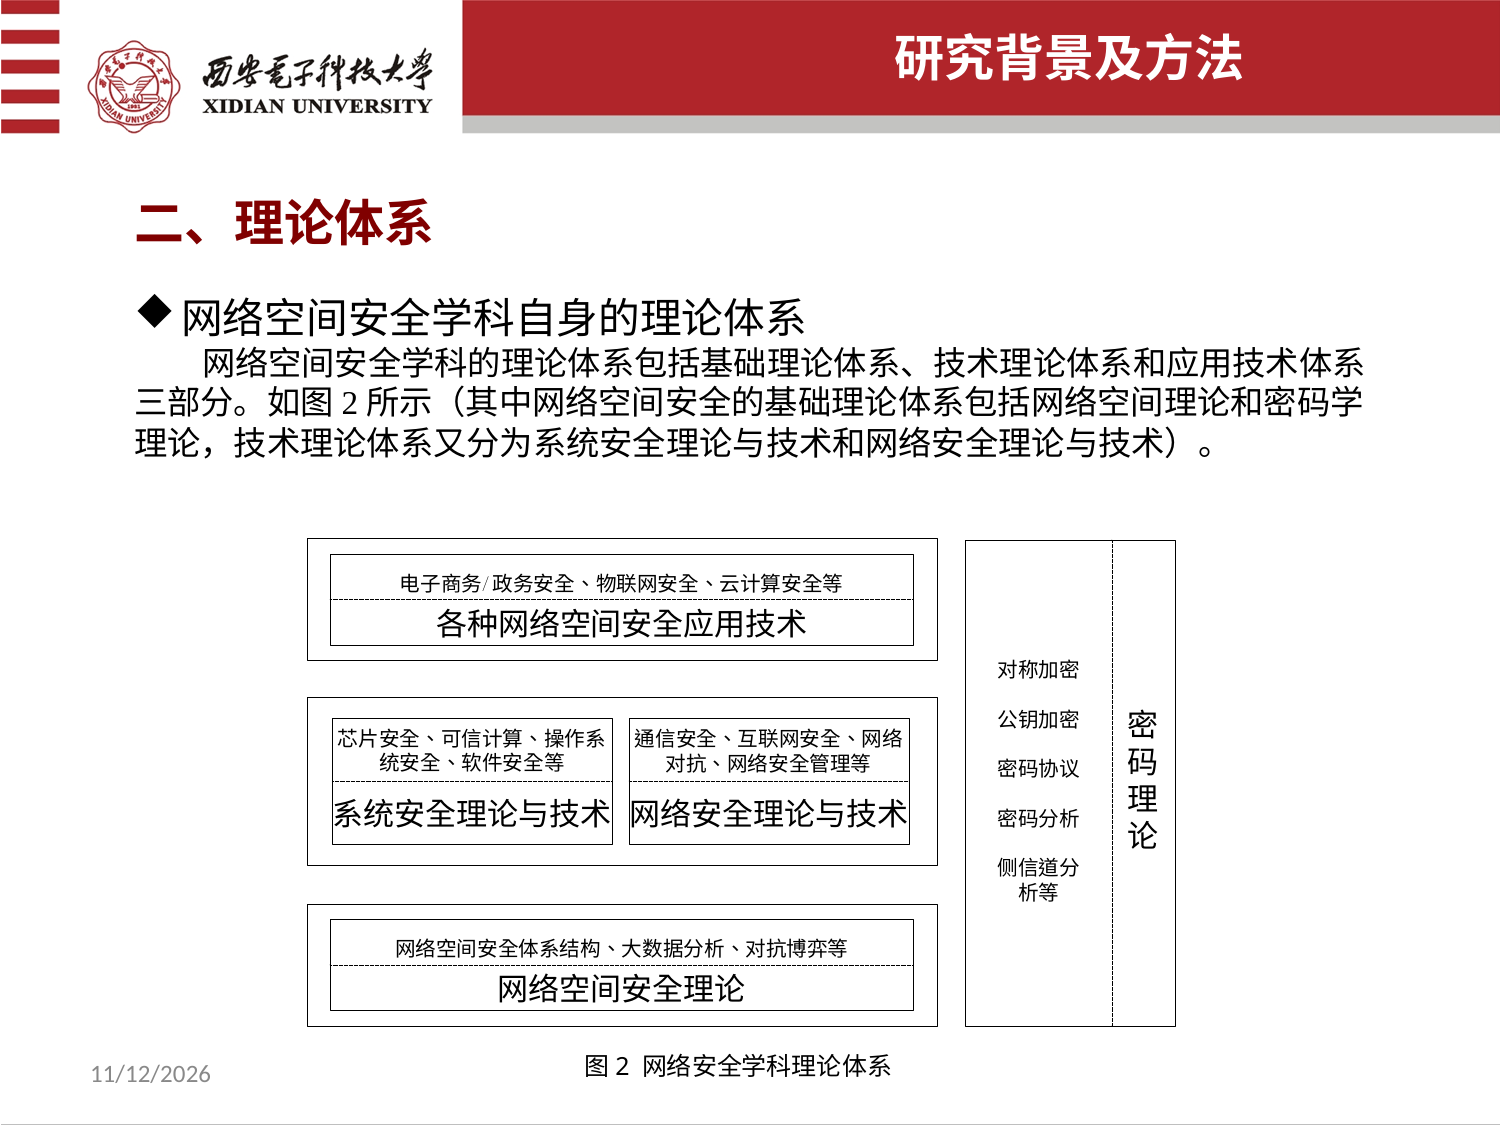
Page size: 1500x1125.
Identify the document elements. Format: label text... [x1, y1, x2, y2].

text_box 研究背景及方法 [879, 19, 1483, 94]
text_box 二、理论体系 网络空间安全学科自身的理论体系 网络空间安全学科的理论体系包括基础理论体系、技术理论体系和应用技术体系三部分。如图2所示（其中网络空间安全的基础理论体系包括网络空间理论和密码学理论，技术理论体系又分为系统安全理论与技术和网络安全理论与技术）。 [119, 184, 1384, 509]
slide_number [74, 1042, 426, 1103]
picture [0, 0, 1500, 1125]
text_box 图2 网络安全学科理论体系 [321, 1043, 1155, 1089]
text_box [286, 536, 1179, 1029]
